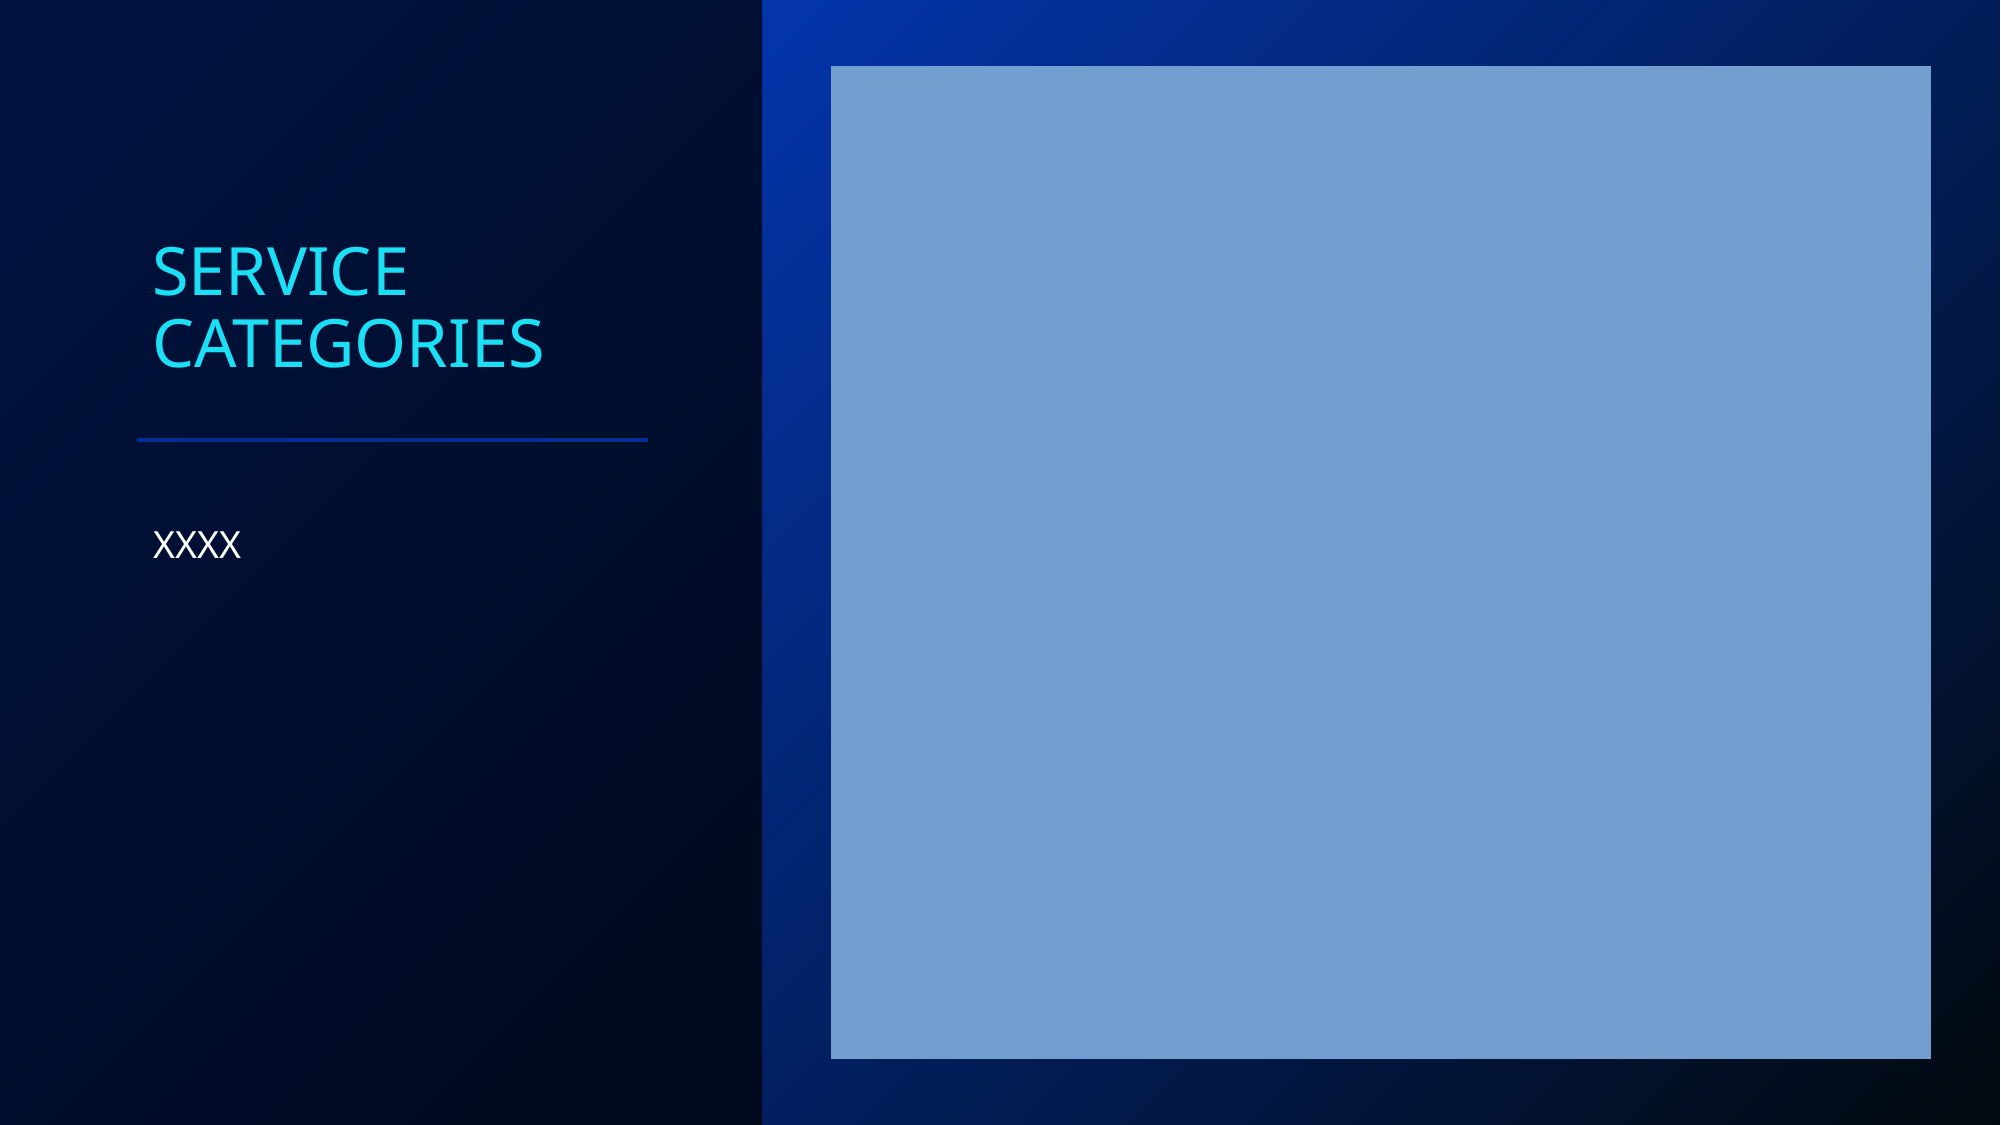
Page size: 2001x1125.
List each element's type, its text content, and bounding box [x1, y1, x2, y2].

title Service Categories [137, 28, 750, 390]
list XXXX [138, 504, 648, 1005]
